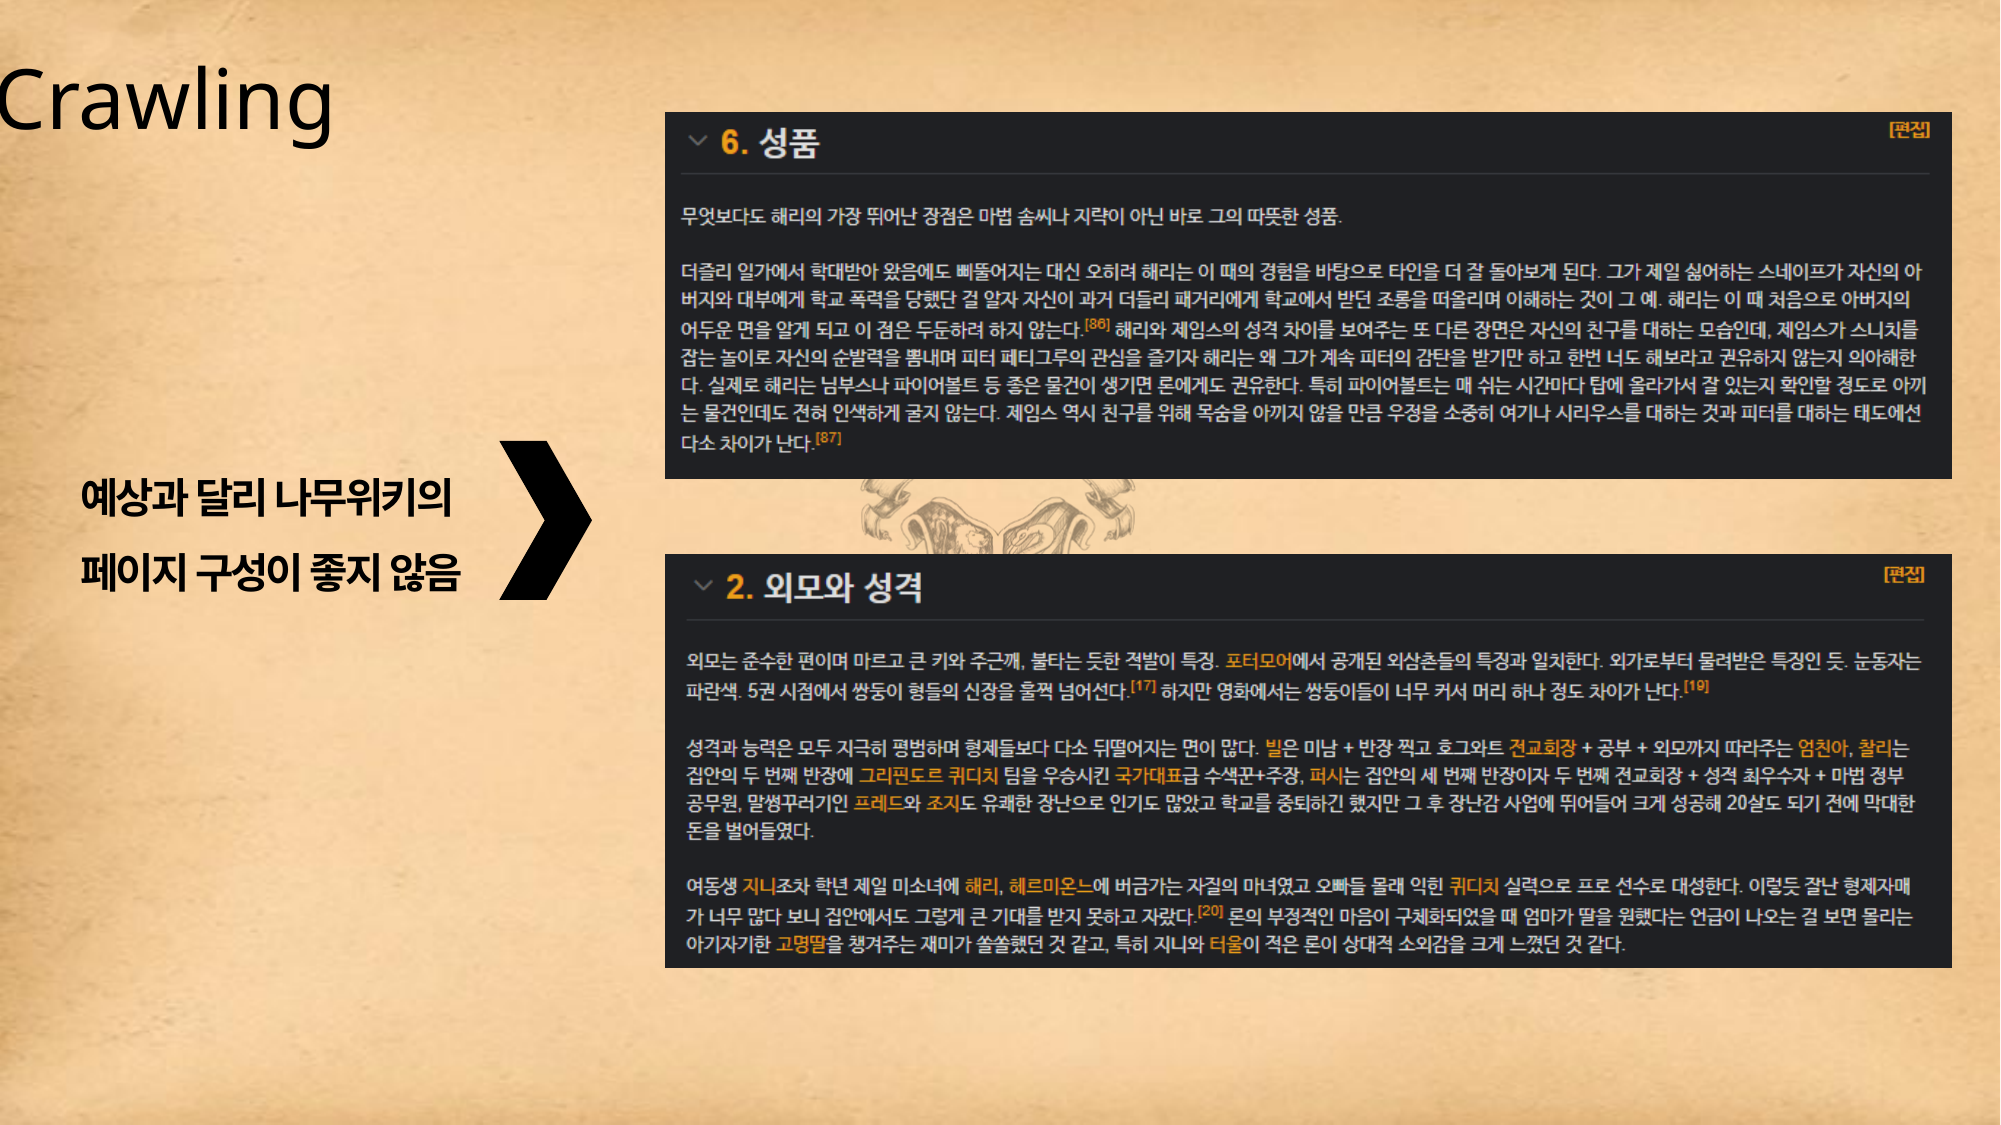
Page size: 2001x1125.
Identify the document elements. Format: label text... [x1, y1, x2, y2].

text_box [499, 440, 592, 600]
picture [0, 0, 2001, 1125]
text_box 예상과 달리 나무위키의 페이지 구성이 좋지 않음 [65, 439, 636, 605]
text_box Crawling [0, 0, 352, 154]
